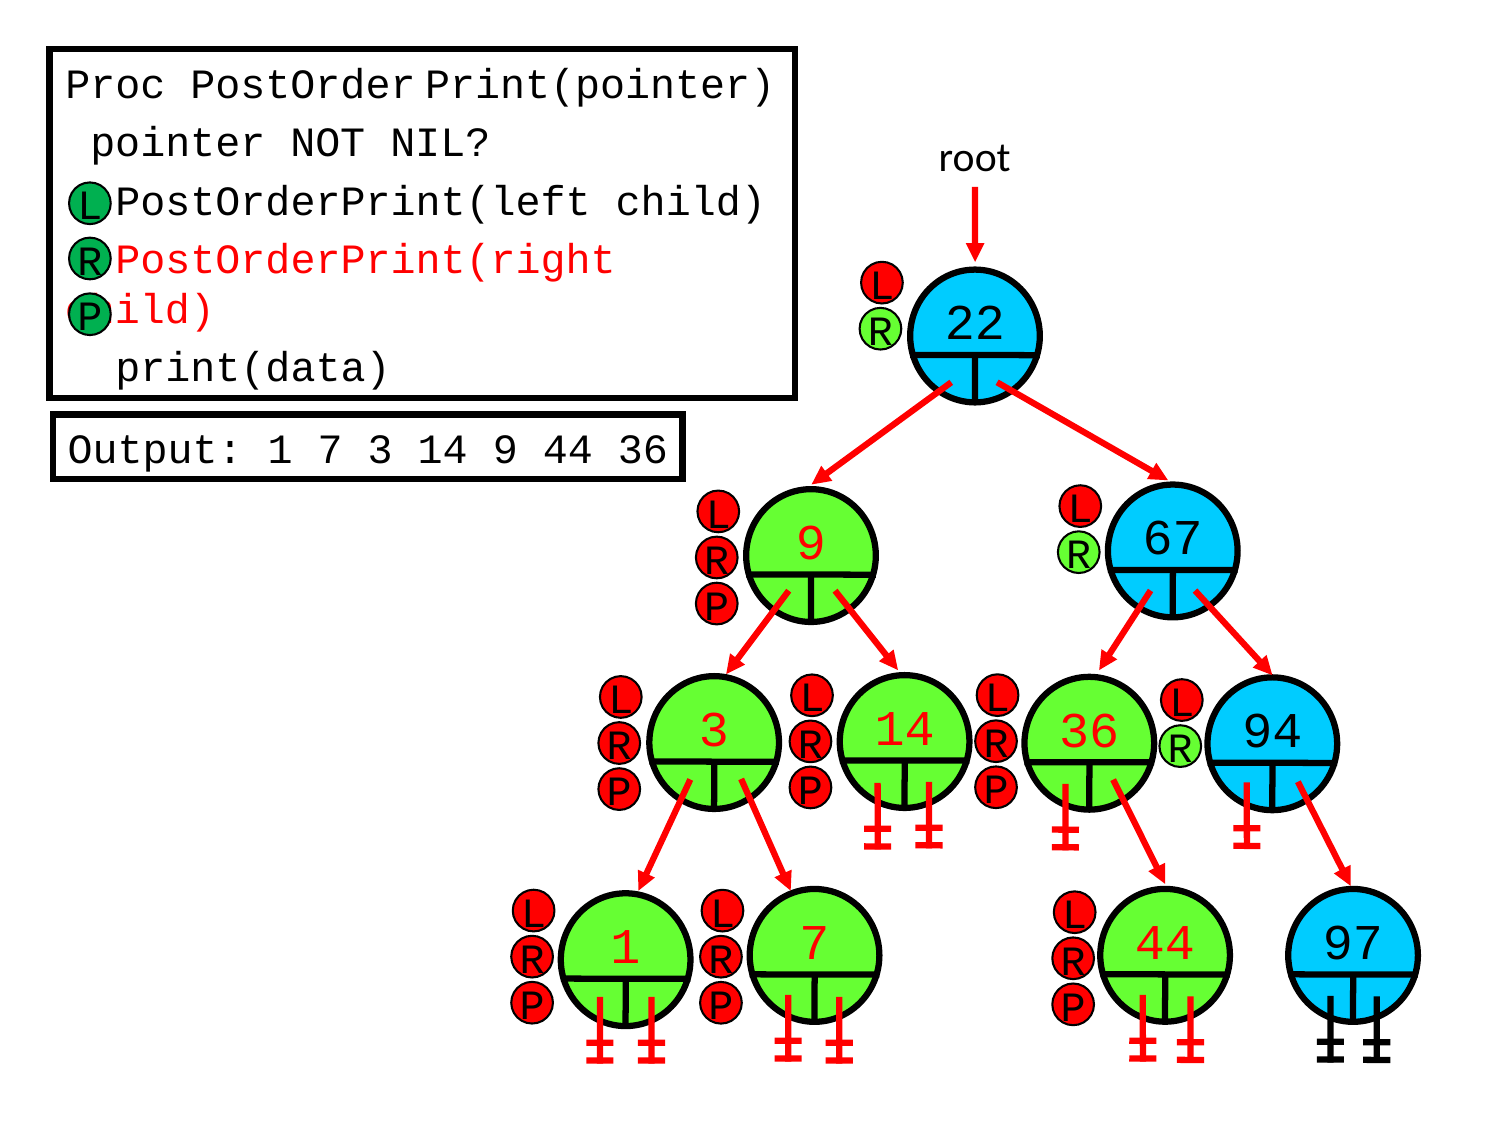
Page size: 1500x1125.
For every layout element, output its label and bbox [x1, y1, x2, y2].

text_box [695, 536, 738, 579]
text_box [701, 889, 744, 932]
text_box [1207, 677, 1351, 886]
text_box [1053, 891, 1096, 934]
text_box [599, 676, 642, 718]
text_box [811, 269, 1168, 485]
text_box [512, 889, 555, 932]
text_box [52, 414, 683, 480]
text_box [598, 722, 641, 764]
text_box [1288, 888, 1418, 1063]
text_box [1160, 679, 1203, 721]
text_box [700, 935, 742, 978]
text_box [695, 582, 738, 625]
text_box [1059, 485, 1102, 527]
text_box [1052, 983, 1094, 1026]
text_box [924, 122, 1026, 262]
text_box [859, 307, 902, 350]
text_box [791, 674, 833, 717]
text_box [697, 490, 740, 533]
text_box [1057, 531, 1100, 574]
text_box [726, 489, 898, 674]
text_box [1052, 937, 1094, 980]
text_box [560, 893, 691, 1064]
text_box [861, 261, 903, 304]
text_box [700, 981, 742, 1024]
text_box [975, 766, 1017, 809]
text_box [789, 720, 832, 763]
text_box [1024, 676, 1166, 884]
text_box [789, 766, 832, 809]
text_box [511, 981, 553, 1024]
text_box [976, 674, 1019, 716]
text_box [1159, 725, 1202, 767]
text_box [511, 935, 553, 978]
text_box [49, 49, 795, 398]
text_box [839, 675, 970, 850]
text_box [598, 768, 641, 810]
text_box [1099, 484, 1273, 676]
text_box [975, 720, 1017, 763]
text_box [638, 676, 880, 1064]
text_box [1100, 888, 1230, 1063]
